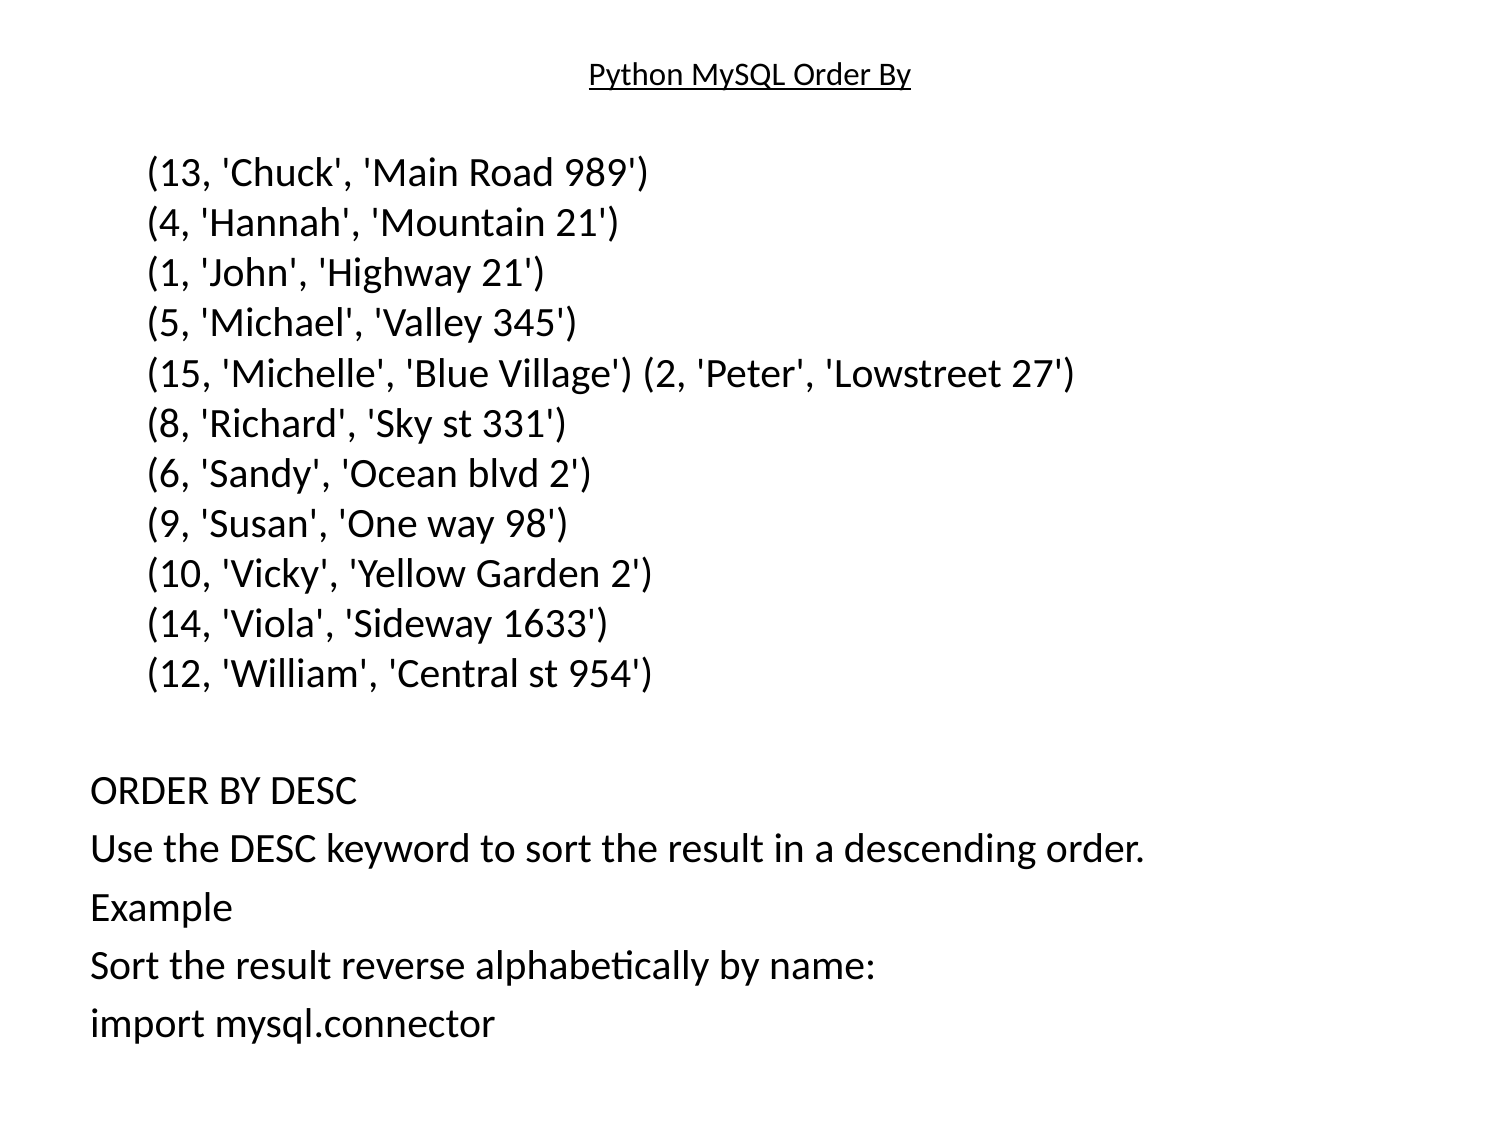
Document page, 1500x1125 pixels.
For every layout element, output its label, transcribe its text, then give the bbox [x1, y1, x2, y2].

list (13, 'Chuck', 'Main Road 989') (4, 'Hannah', 'Mountain 21') (1, 'John', 'Highway 21') (5, 'Michael', 'Valley 345') (15, 'Michelle', 'Blue Village') (2, 'Peter', 'Lowstreet 27') (8, 'Richard', 'Sky st 331') (6, 'Sandy', 'Ocean blvd 2') (9, 'Susan', 'One way 98') (10, 'Vicky', 'Yellow Garden 2') (14, 'Viola', 'Sideway 1633') (12, 'William', 'Central st 954') ORDER BY DESC Use the DESC keyword to sort the result in a descending order. Example Sort the result reverse alphabetically by name: import mysql.connector [75, 137, 1425, 1088]
title Python MySQL Order By [75, 45, 1425, 100]
